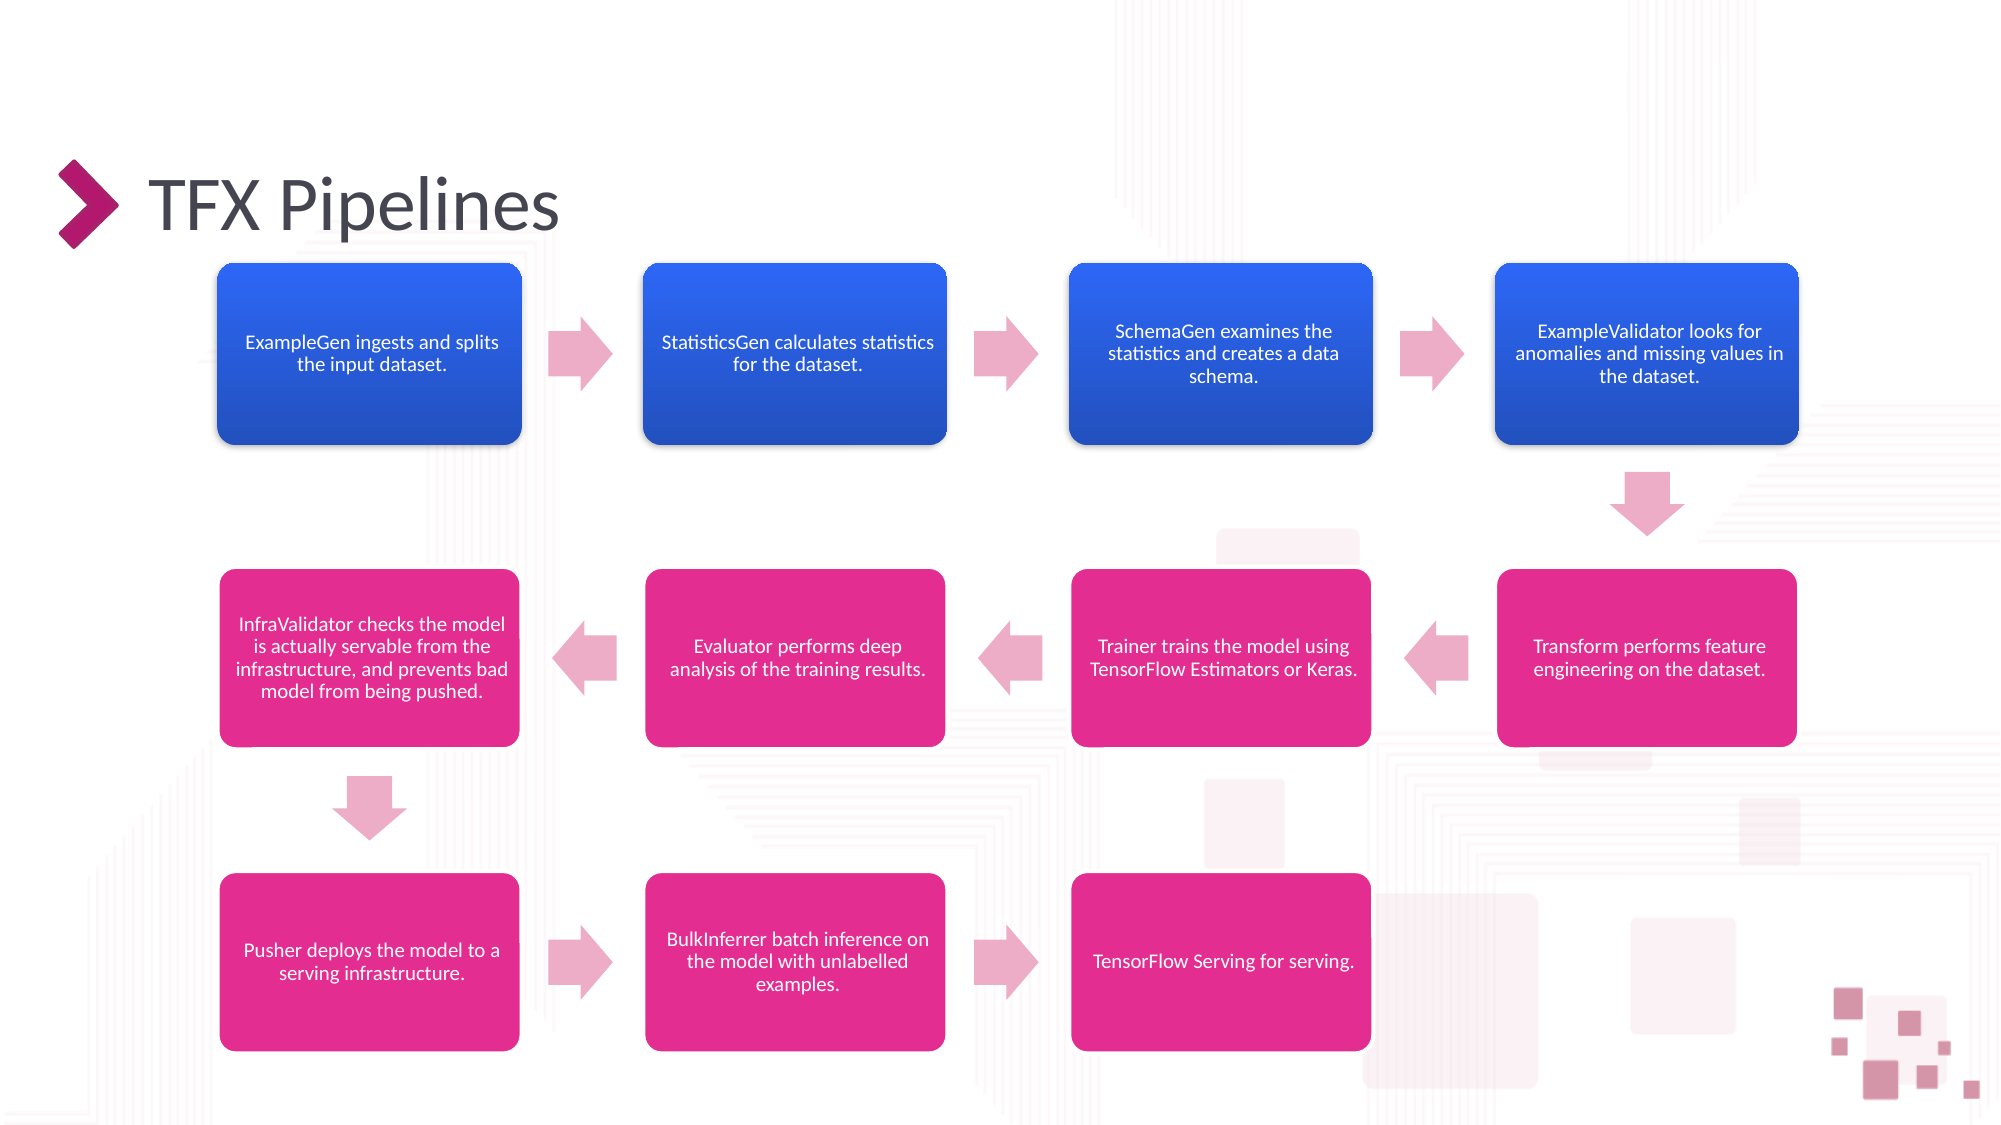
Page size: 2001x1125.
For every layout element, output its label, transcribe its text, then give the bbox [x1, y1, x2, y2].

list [133, 262, 1884, 1054]
list TFX Pipelines [133, 145, 1884, 262]
